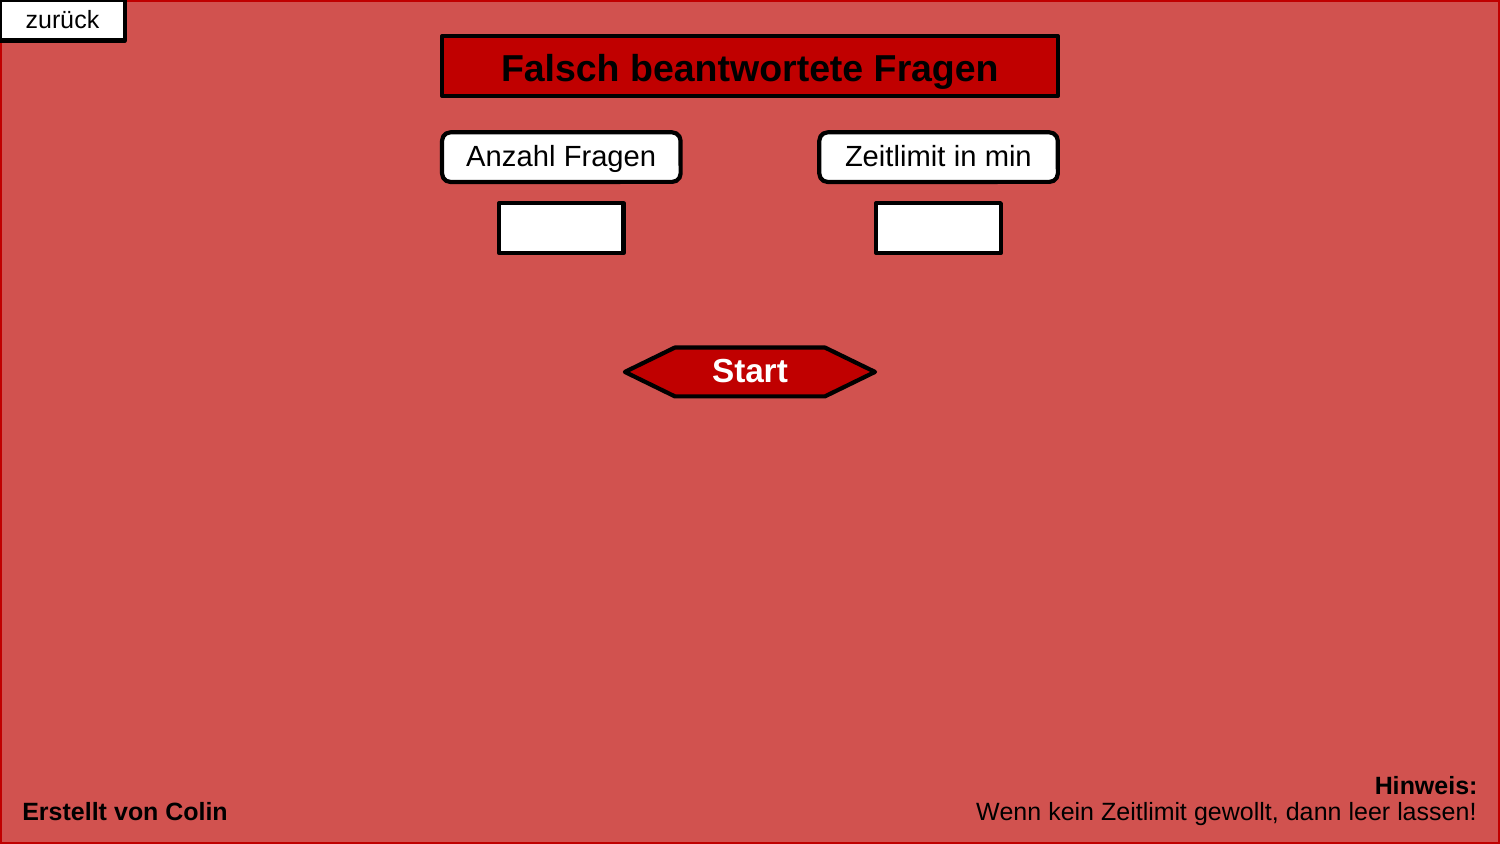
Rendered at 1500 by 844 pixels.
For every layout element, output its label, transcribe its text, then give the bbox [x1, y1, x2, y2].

text_box [499, 203, 624, 254]
text_box zurück [0, 0, 125, 41]
text_box [876, 203, 1001, 254]
text_box Start [624, 347, 876, 397]
text_box Anzahl Fragen [442, 132, 681, 182]
text_box Erstellt von Colin [22, 800, 639, 826]
text_box [0, 0, 1500, 844]
text_box Falsch beantwortete Fragen [442, 36, 1058, 96]
text_box Zeitlimit in min [819, 132, 1058, 182]
text_box Hinweis: Wenn kein Zeitlimit gewollt, dann leer lassen! [970, 774, 1478, 826]
